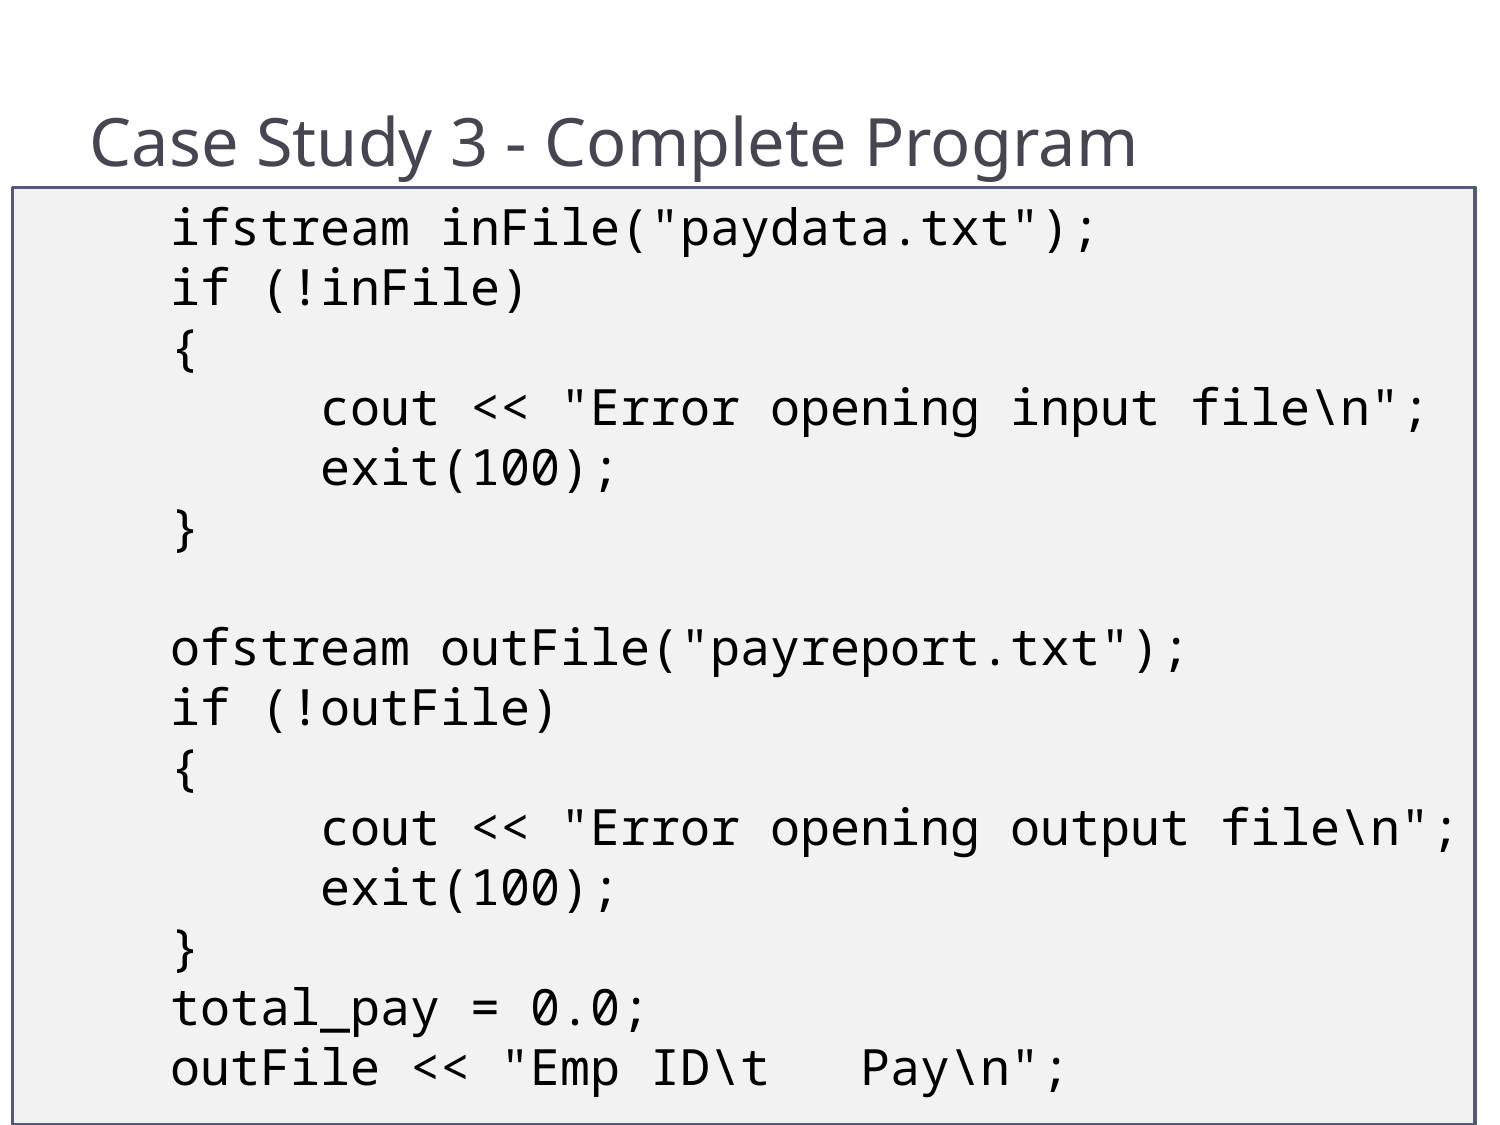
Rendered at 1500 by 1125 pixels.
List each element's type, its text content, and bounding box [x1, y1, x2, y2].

slide_number 32 [100, 1042, 426, 1103]
text_box ifstream inFile("paydata.txt"); if (!inFile) { cout << "Error opening input file\n"; exit(100); } ofstream outFile("payreport.txt"); if (!outFile) { cout << "Error opening output file\n"; exit(100); } total_pay = 0.0; outFile << "Emp ID\t Pay\n"; [11, 186, 1477, 1125]
title Case Study 3 - Complete Program [75, 24, 1425, 186]
